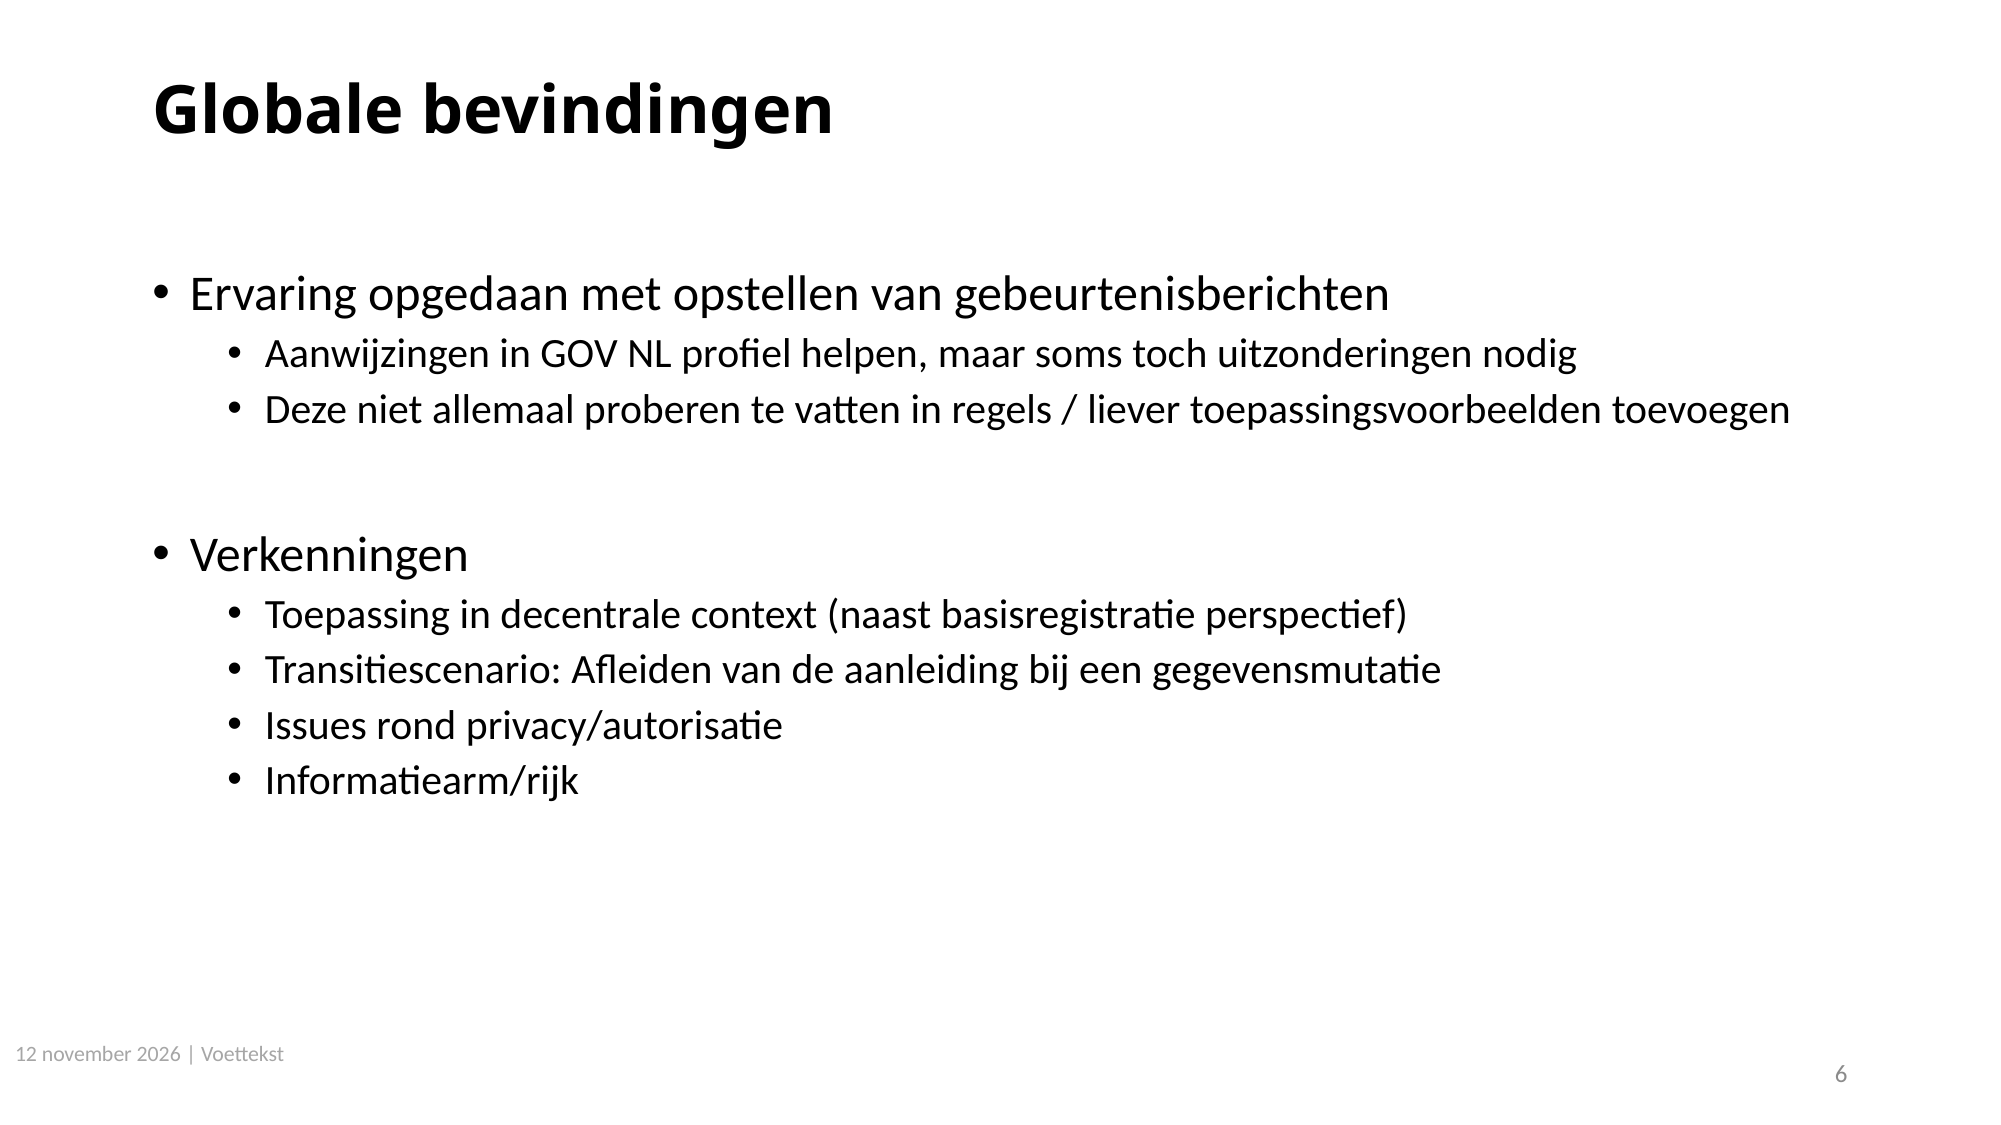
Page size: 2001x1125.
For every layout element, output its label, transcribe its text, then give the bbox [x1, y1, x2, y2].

slide_number 6 [1412, 1042, 1863, 1103]
title Globale bevindingen [137, 59, 1863, 164]
footer 18 november 2021 | Voettekst [0, 1020, 821, 1074]
list Ervaring opgedaan met opstellen van gebeurtenisberichten Aanwijzingen in GOV NL profiel helpen, maar soms toch uitzonderingen nodig Deze niet allemaal proberen te vatten in regels / liever toepassingsvoorbeelden toevoegen Verkenningen Toepassing in decentrale context (naast basisregistratie perspectief) Transitiescenario: Afleiden van de aanleiding bij een gegevensmutatie Issues rond privacy/autorisatie Informatiearm/rijk [137, 178, 1863, 1014]
